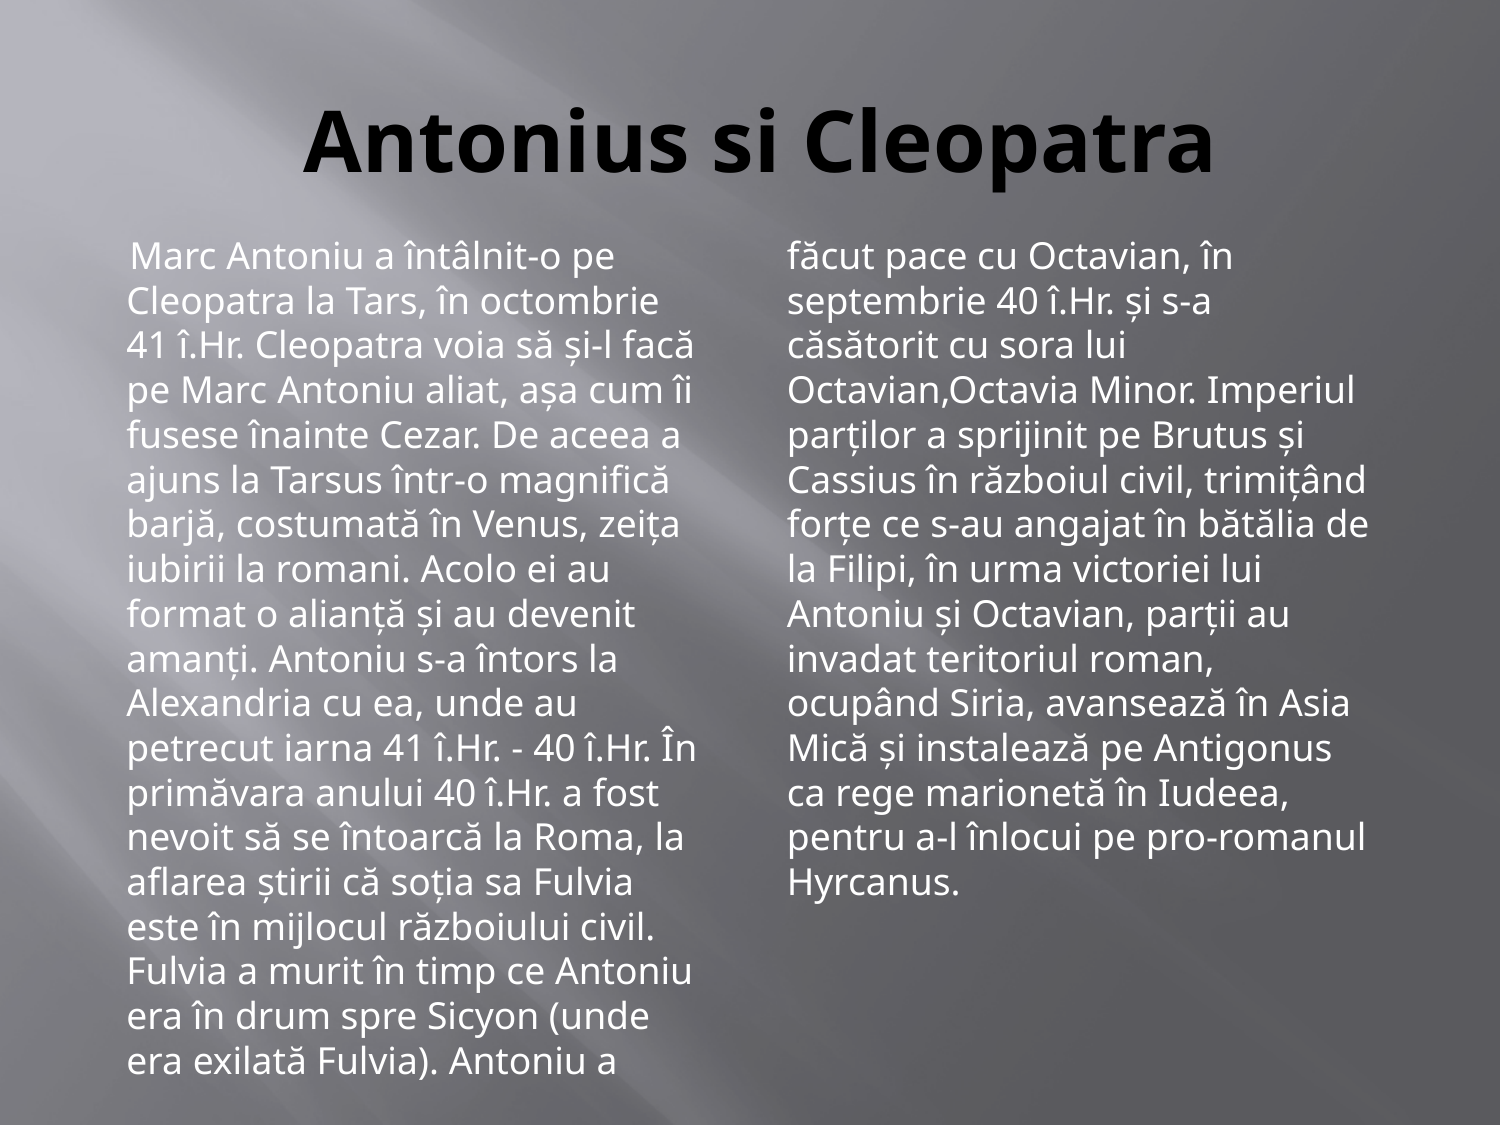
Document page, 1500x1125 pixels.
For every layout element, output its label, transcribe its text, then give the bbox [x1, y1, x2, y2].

list Marc Antoniu a întâlnit-o pe Cleopatra la Tars, în octombrie 41 î.Hr. Cleopatra voia să și-l facă pe Marc Antoniu aliat, așa cum îi fusese înainte Cezar. De aceea a ajuns la Tarsus într-o magnifică barjă, costumată în Venus, zeița iubirii la romani. Acolo ei au format o alianță și au devenit amanți. Antoniu s-a întors la Alexandria cu ea, unde au petrecut iarna 41 î.Hr. - 40 î.Hr. În primăvara anului 40 î.Hr. a fost nevoit să se întoarcă la Roma, la aflarea știrii că soția sa Fulvia este în mijlocul războiului civil. Fulvia a murit în timp ce Antoniu era în drum spre Sicyon (unde era exilată Fulvia). Antoniu a făcut pace cu Octavian, în septembrie 40 î.Hr. și s-a căsătorit cu sora lui Octavian,Octavia Minor. Imperiul parților a sprijinit pe Brutus și Cassius în războiul civil, trimițând forțe ce s-au angajat în bătălia de la Filipi, în urma victoriei lui Antoniu și Octavian, parții au invadat teritoriul roman, ocupând Siria, avansează în Asia Mică și instalează pe Antigonus ca rege marionetă în Iudeea, pentru a-l înlocui pe pro-romanul Hyrcanus. [37, 224, 1388, 1100]
title Antonius si Cleopatra [75, 45, 1425, 233]
